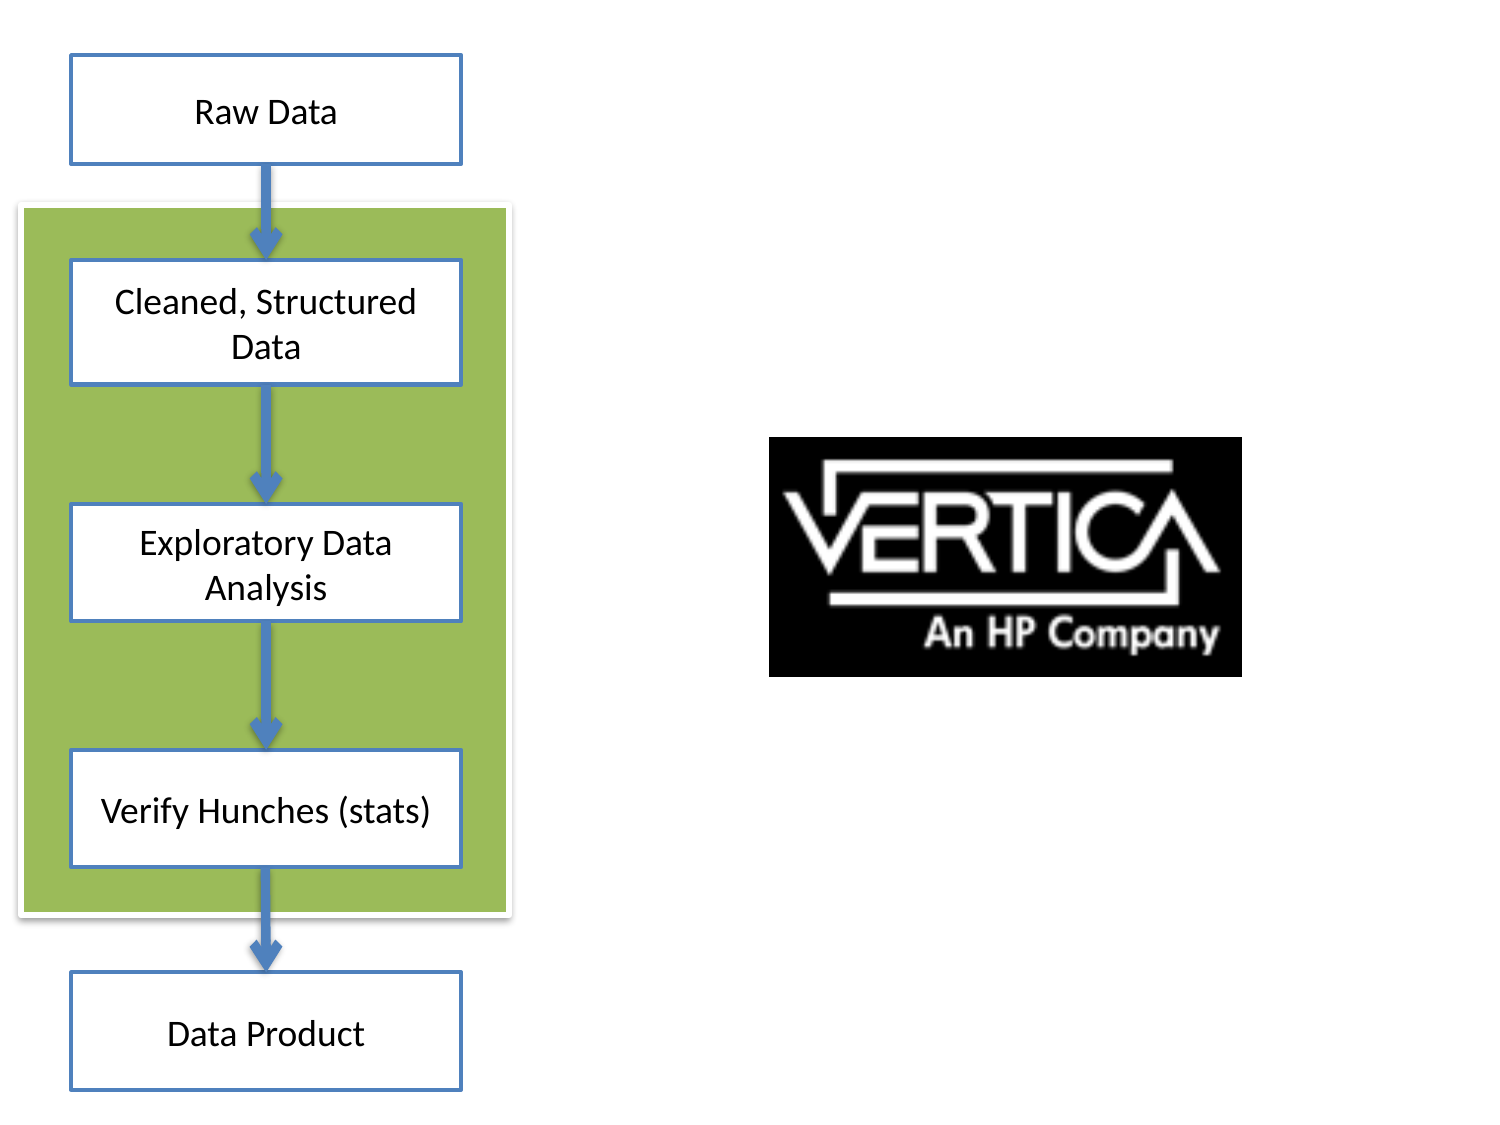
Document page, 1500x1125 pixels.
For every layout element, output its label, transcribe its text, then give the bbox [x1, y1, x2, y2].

picture [769, 437, 1243, 677]
text_box [18, 202, 259, 918]
text_box Raw Data [69, 53, 463, 166]
text_box Verify Hunches (stats) [69, 748, 463, 869]
text_box Exploratory Data Analysis [69, 502, 463, 623]
text_box Cleaned, Structured Data [69, 258, 463, 387]
text_box [273, 202, 512, 918]
text_box Data Product [69, 970, 463, 1092]
